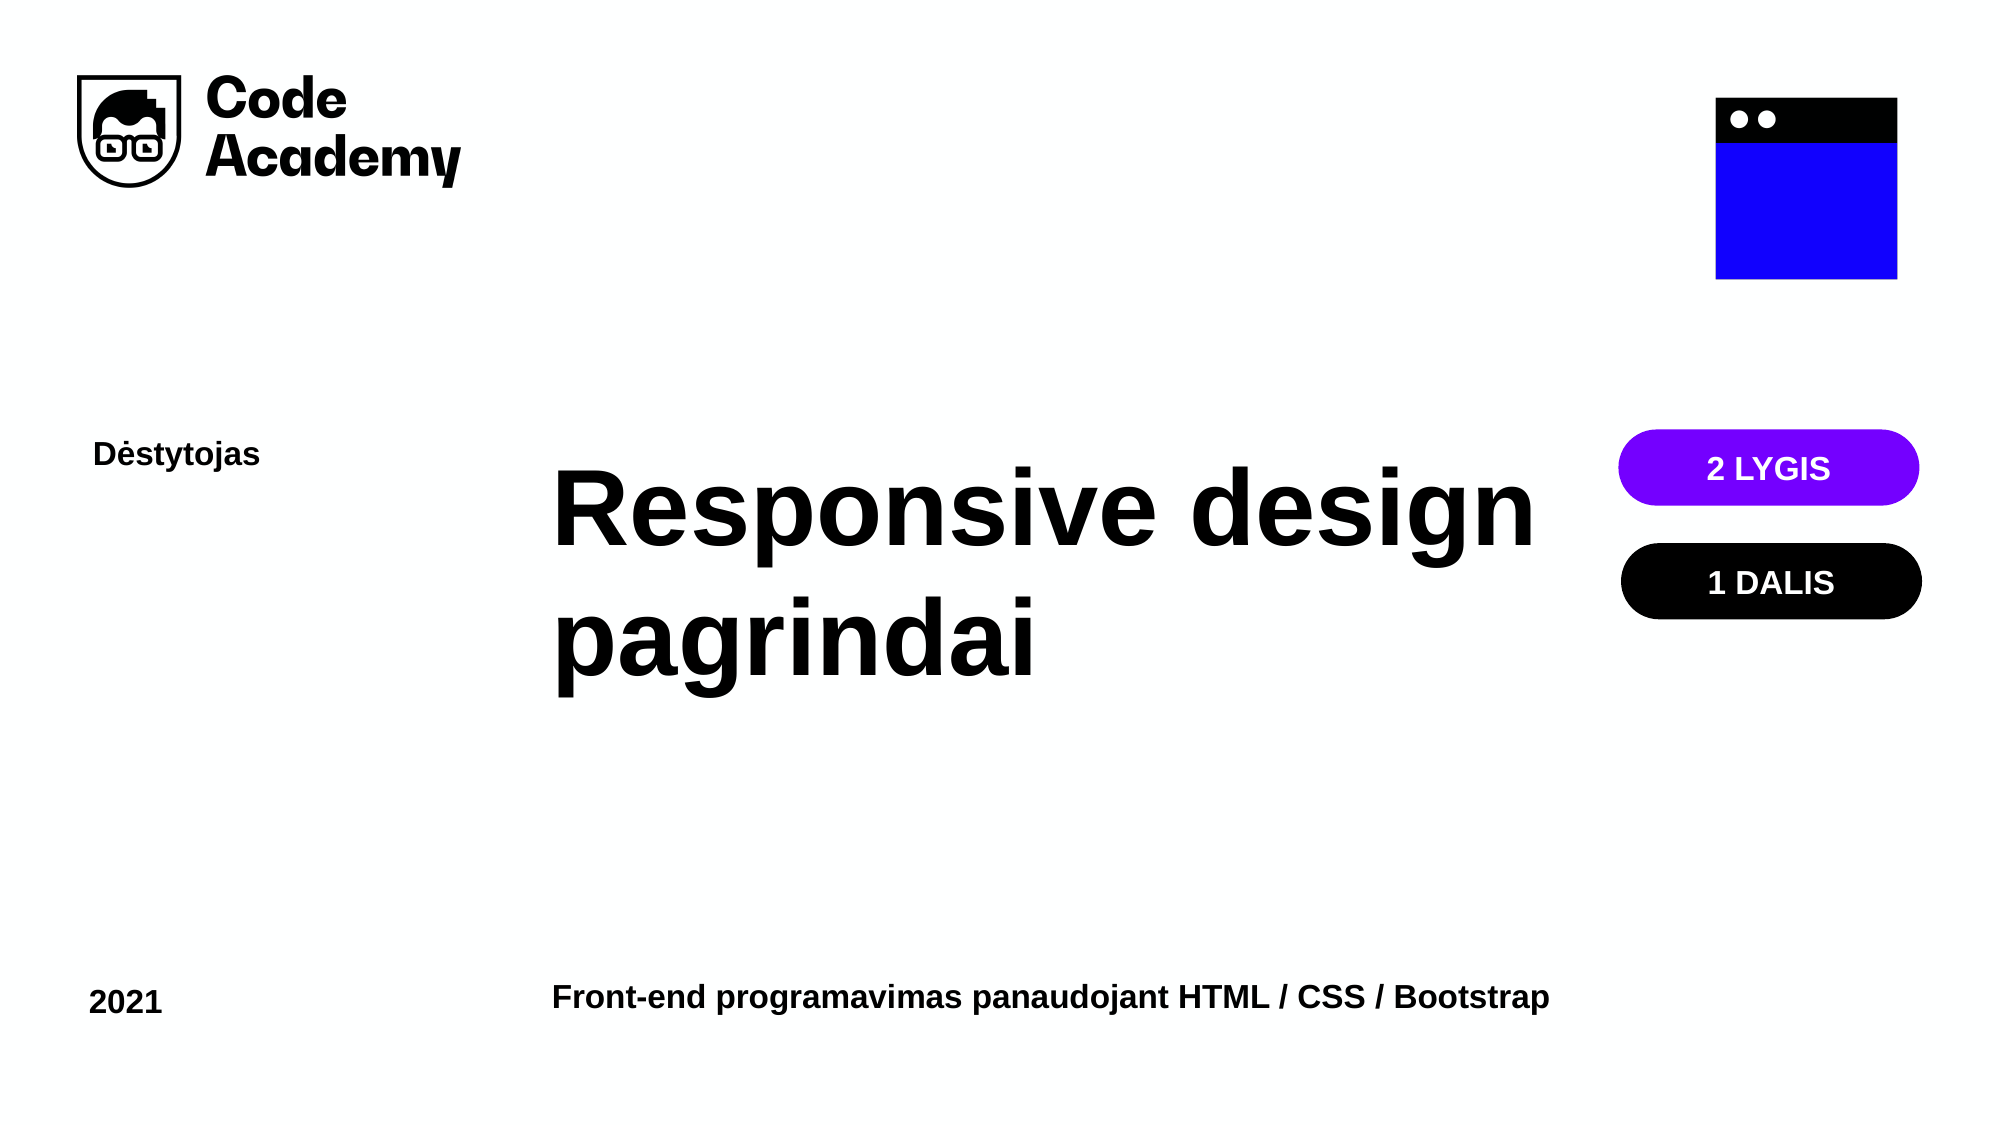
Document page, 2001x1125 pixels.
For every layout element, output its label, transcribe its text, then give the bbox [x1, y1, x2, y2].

subtitle Front-end programavimas panaudojant HTML / CSS / Bootstrap [536, 972, 1694, 1125]
picture [77, 75, 461, 188]
title Responsive design pagrindai [536, 429, 1694, 822]
slide_number 2021 [73, 972, 461, 1125]
list Dėstytojas [77, 429, 461, 822]
text_box 2 LYGIS [1618, 429, 1920, 506]
picture [1693, 74, 1920, 302]
text_box 1 DALIS [1621, 543, 1923, 620]
